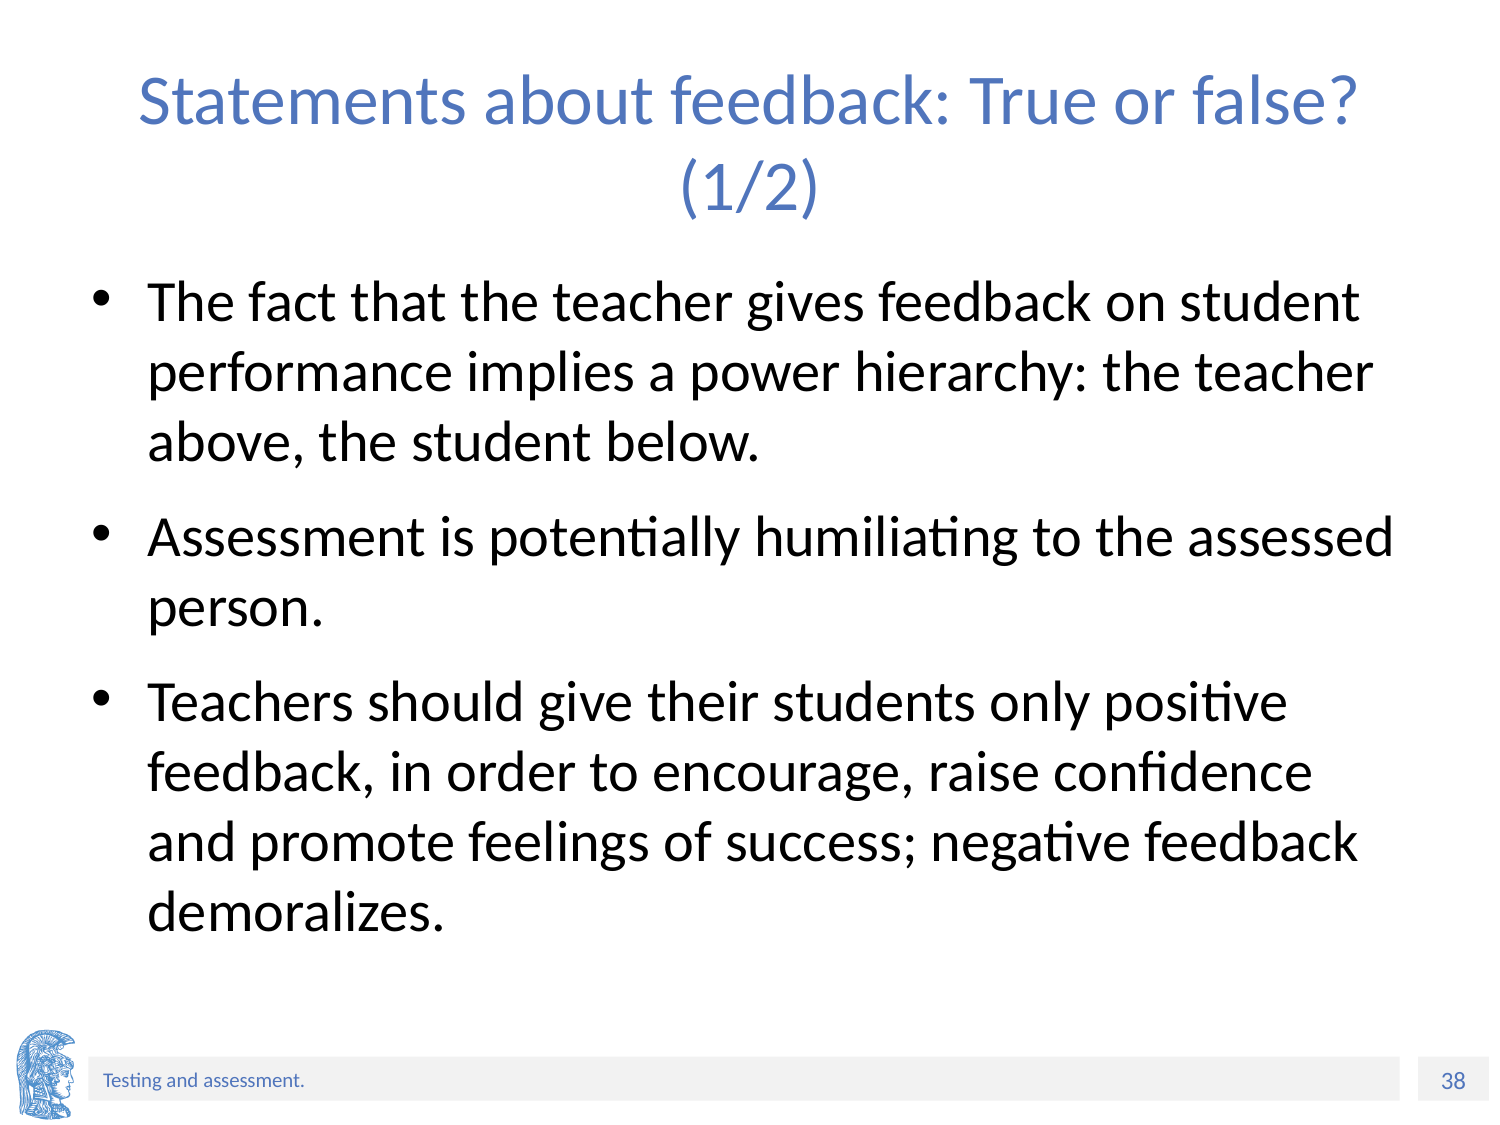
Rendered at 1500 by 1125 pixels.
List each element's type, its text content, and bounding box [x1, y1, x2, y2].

picture [9, 1026, 81, 1120]
title Statements about feedback: True or false? (1/2) [75, 45, 1425, 233]
list The fact that the teacher gives feedback on student performance implies a power hierarchy: the teacher above, the student below. Assessment is potentially humiliating to the assessed person. Teachers should give their students only positive feedback, in order to encourage, raise confidence and promote feelings of success; negative feedback demoralizes. [76, 255, 1427, 998]
